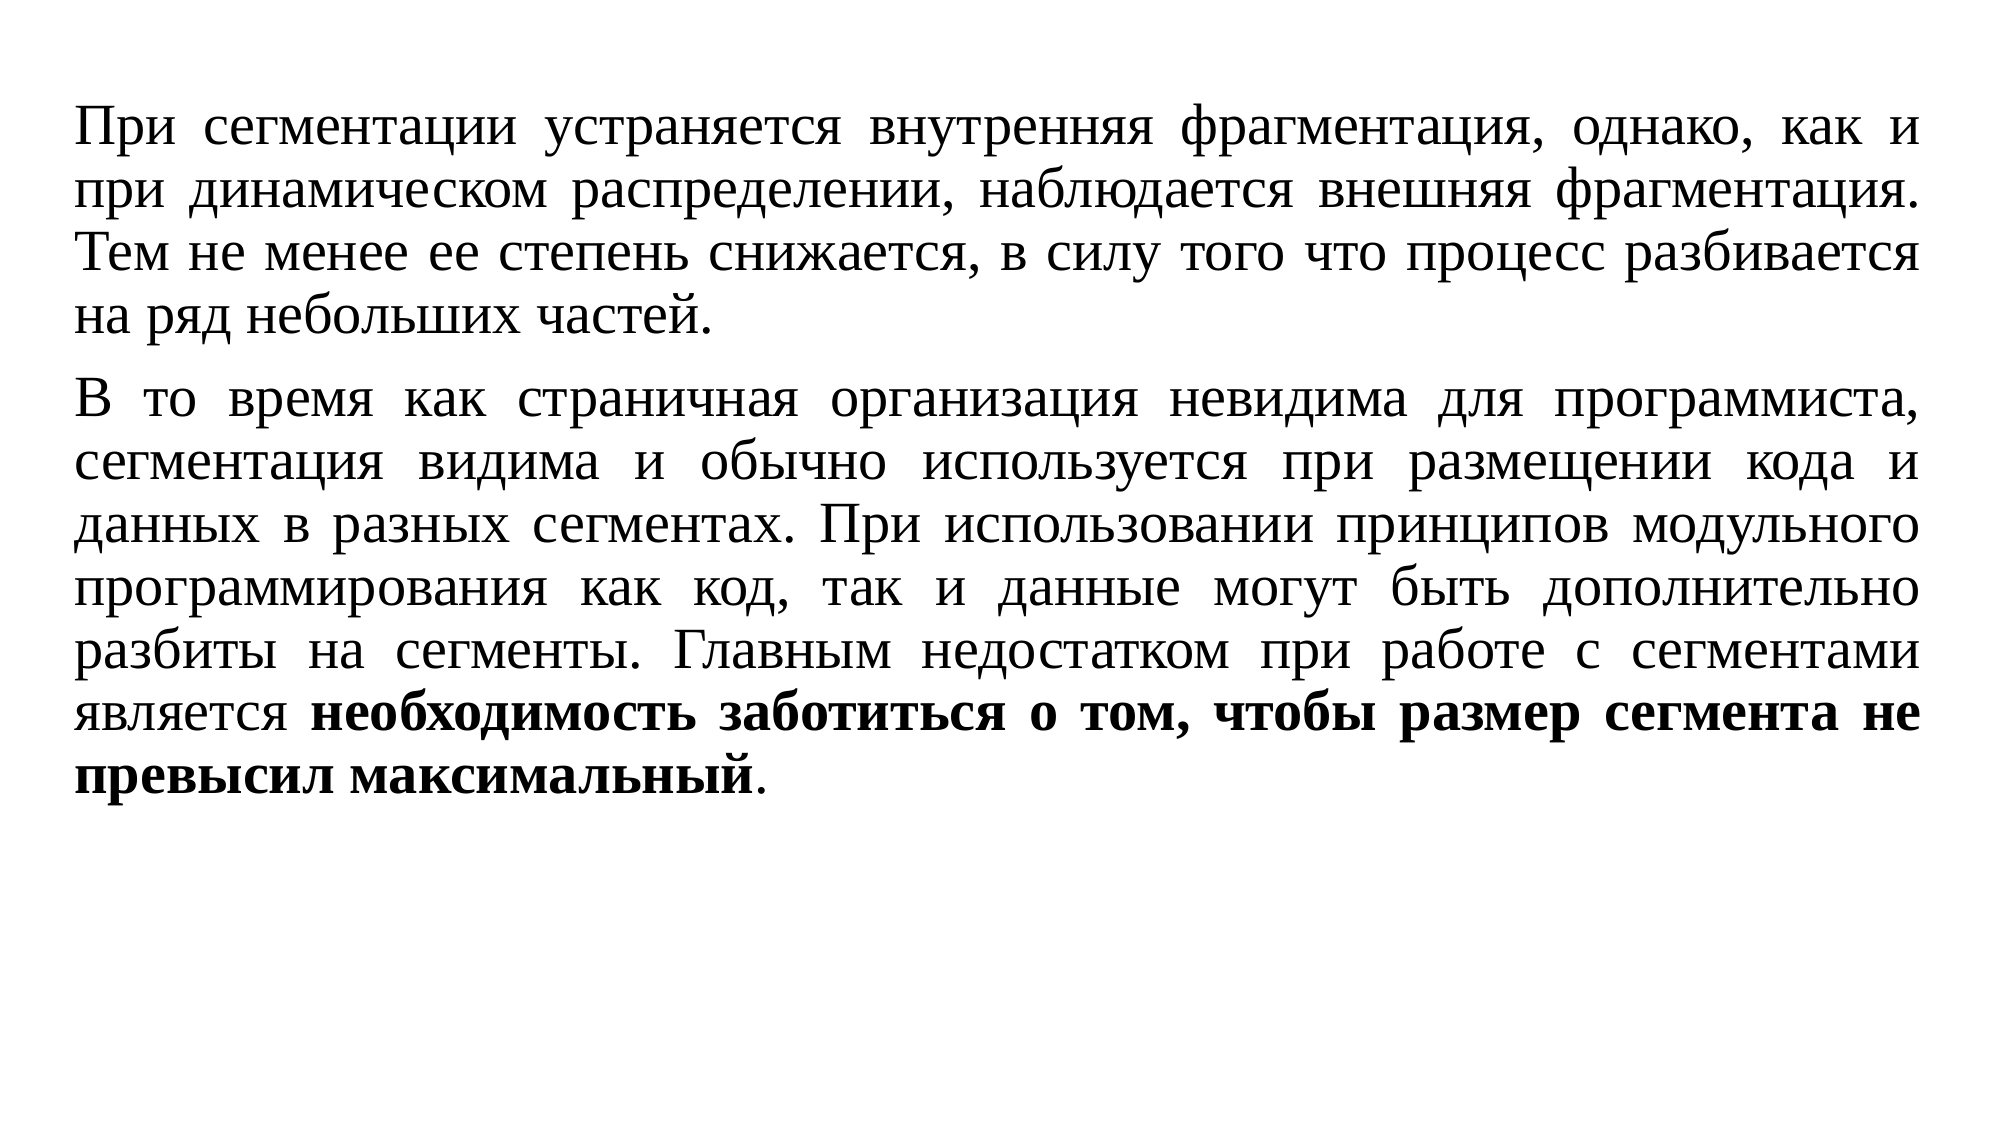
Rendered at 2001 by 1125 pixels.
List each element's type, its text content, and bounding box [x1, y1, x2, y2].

list При сегментации устраняется внутренняя фрагментация, однако, как и при динамическом распределении, наблюдается внешняя фрагментация. Тем не менее ее степень снижается, в силу того что процесс разбивается на ряд небольших частей. В то время как страничная организация невидима для программиста, сегментация видима и обычно используется при размещении кода и данных в разных сегментах. При использовании принципов модульного программирования как код, так и данные могут быть дополнительно разбиты на сегменты. Главным недостатком при работе с сегментами является необходимость заботиться о том, чтобы размер сегмента не превысил максимальный. [59, 86, 1937, 1052]
